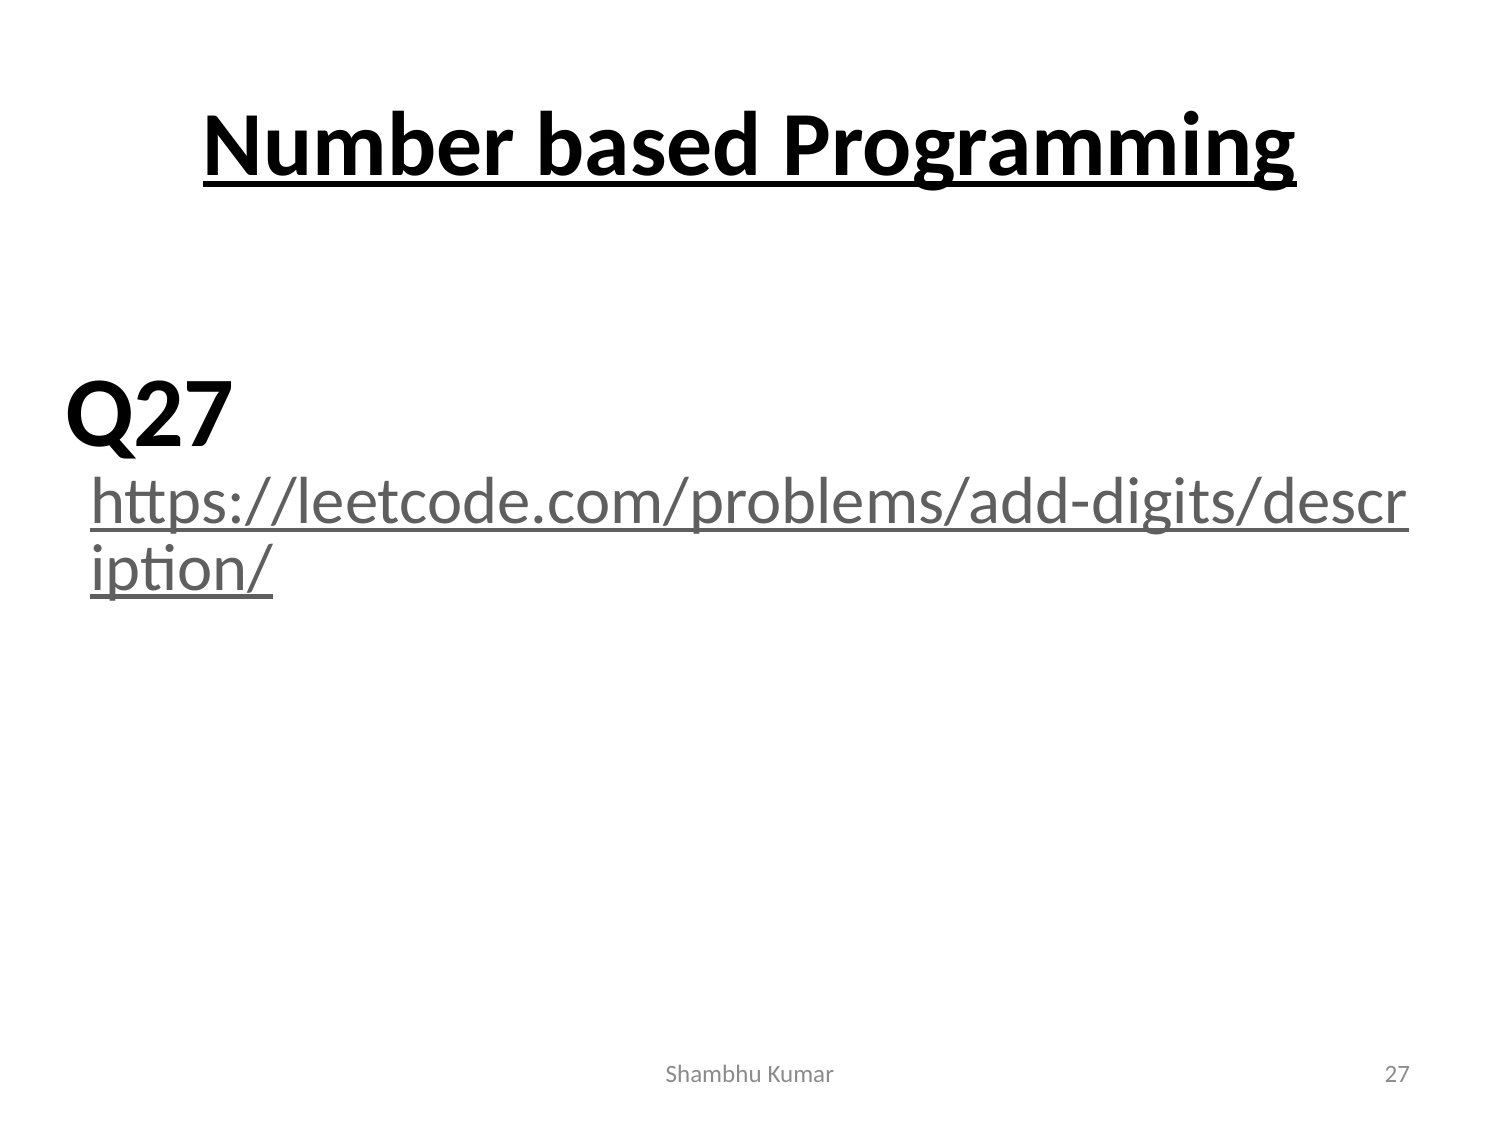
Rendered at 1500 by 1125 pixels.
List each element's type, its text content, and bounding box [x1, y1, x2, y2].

title Number based Programming [75, 45, 1425, 233]
text_box Q27 [37, 337, 250, 475]
list https://leetcode.com/problems/add-digits/description/ [75, 262, 1425, 1005]
footer Shambhu Kumar [512, 1042, 988, 1103]
slide_number 27 [1074, 1042, 1425, 1103]
